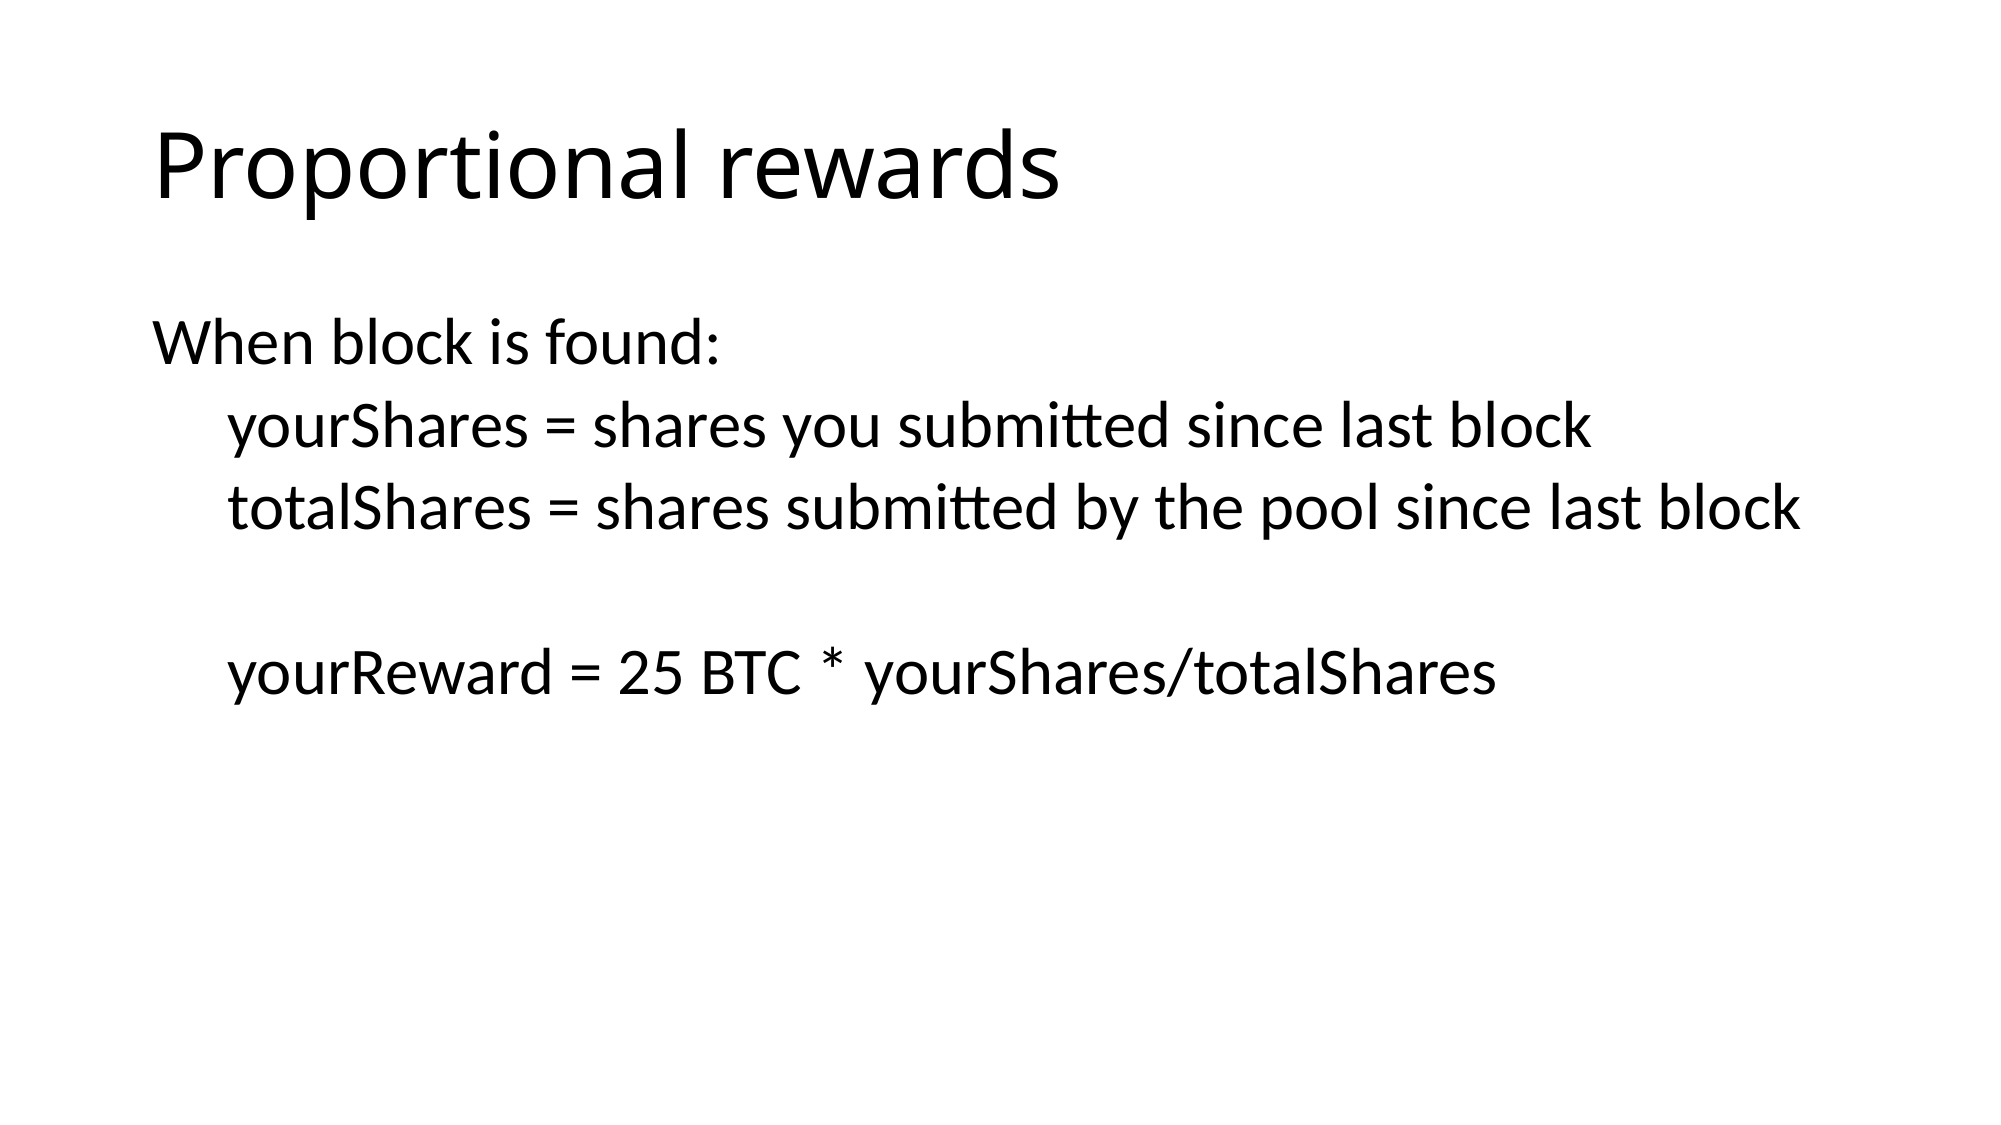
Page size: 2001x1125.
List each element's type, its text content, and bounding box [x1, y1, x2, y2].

list When block is found: yourShares = shares you submitted since last block totalShares = shares submitted by the pool since last block yourReward = 25 BTC * yourShares/totalShares [137, 299, 1863, 1014]
title Proportional rewards [137, 59, 1863, 278]
